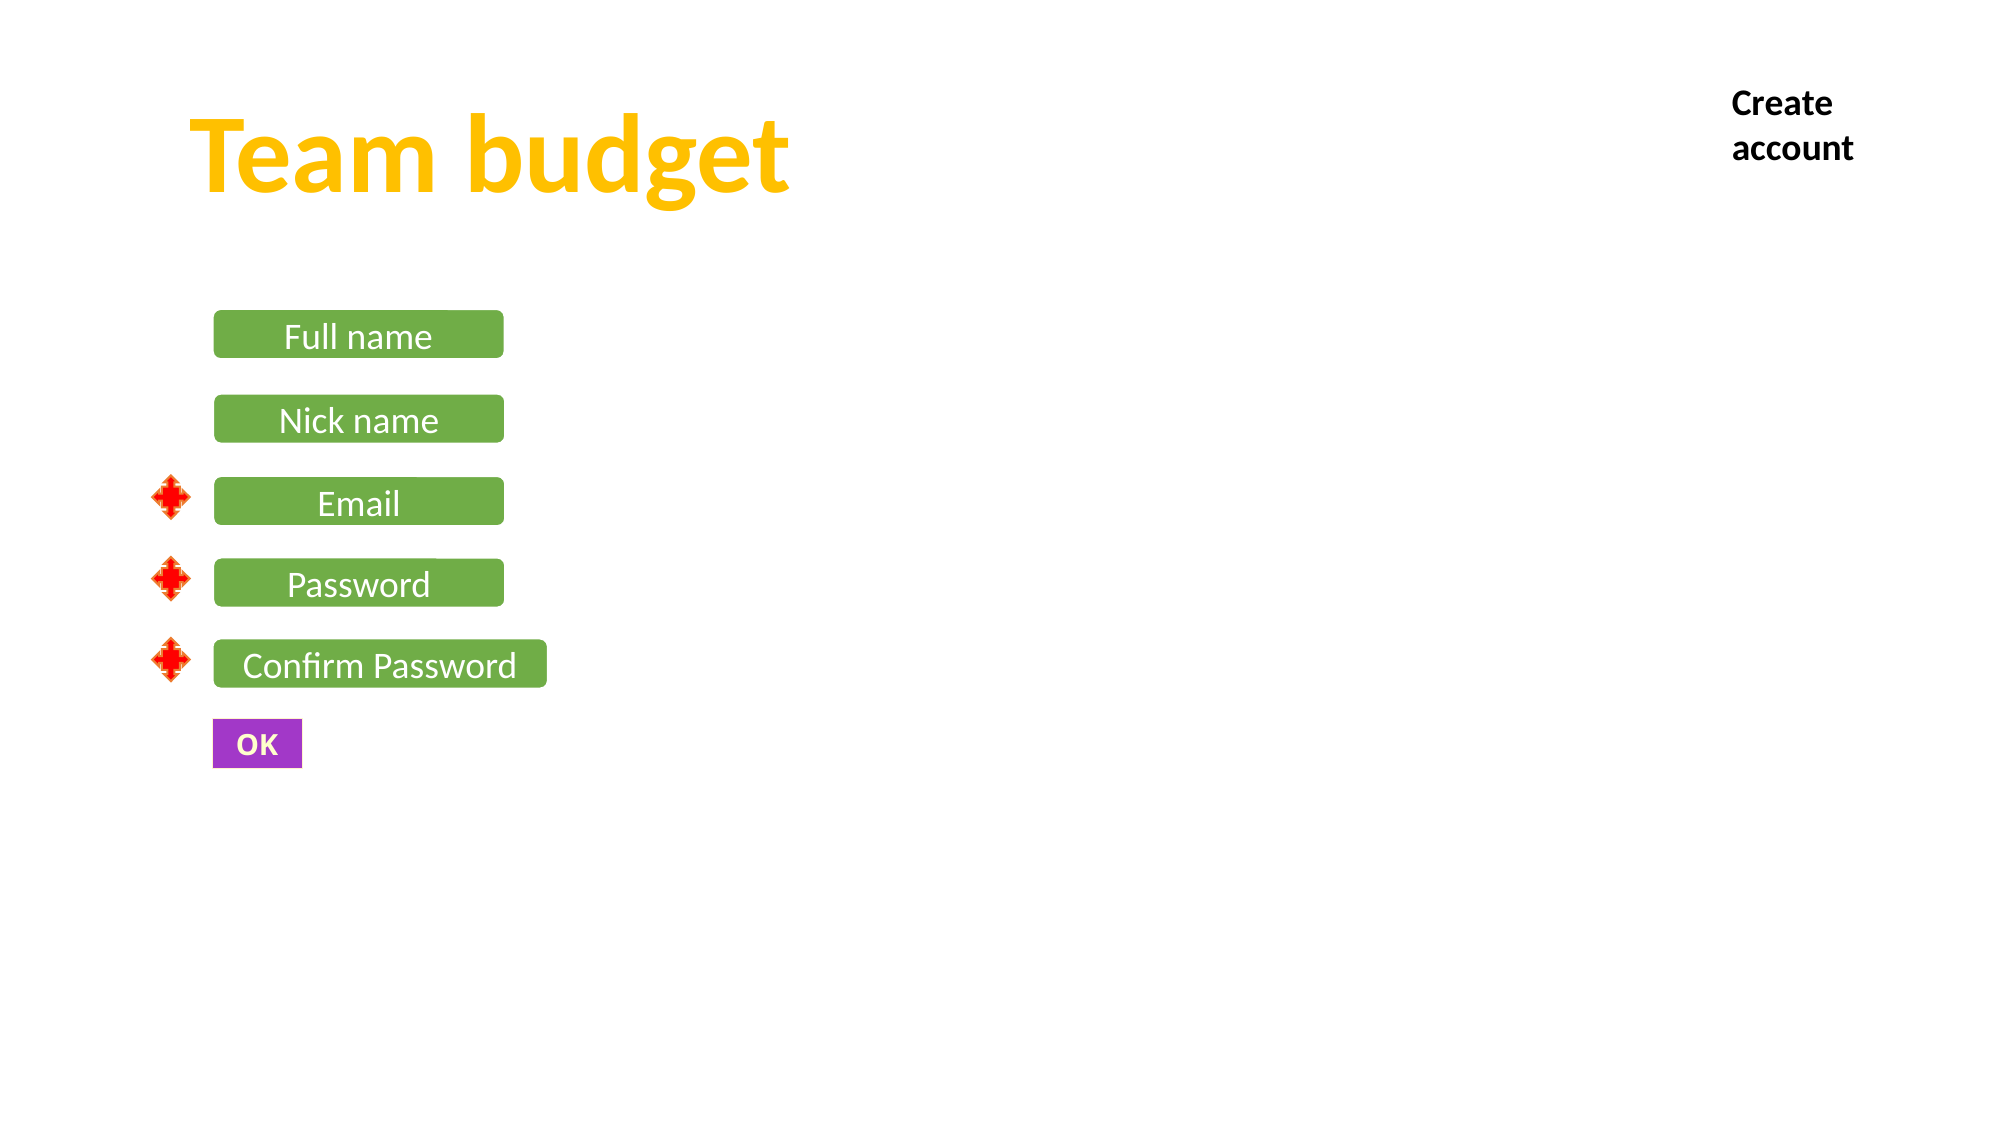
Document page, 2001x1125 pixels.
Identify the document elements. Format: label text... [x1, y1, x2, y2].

text_box [150, 474, 192, 521]
text_box Password [210, 555, 508, 610]
text_box Full name [210, 306, 507, 362]
text_box [150, 555, 192, 602]
text_box Team budget [173, 72, 808, 223]
text_box Confirm Password [210, 636, 551, 691]
text_box OK [212, 718, 303, 769]
text_box Create account [1717, 71, 1914, 176]
text_box Email [210, 473, 508, 529]
text_box [150, 636, 192, 683]
text_box Nick name [210, 391, 508, 446]
